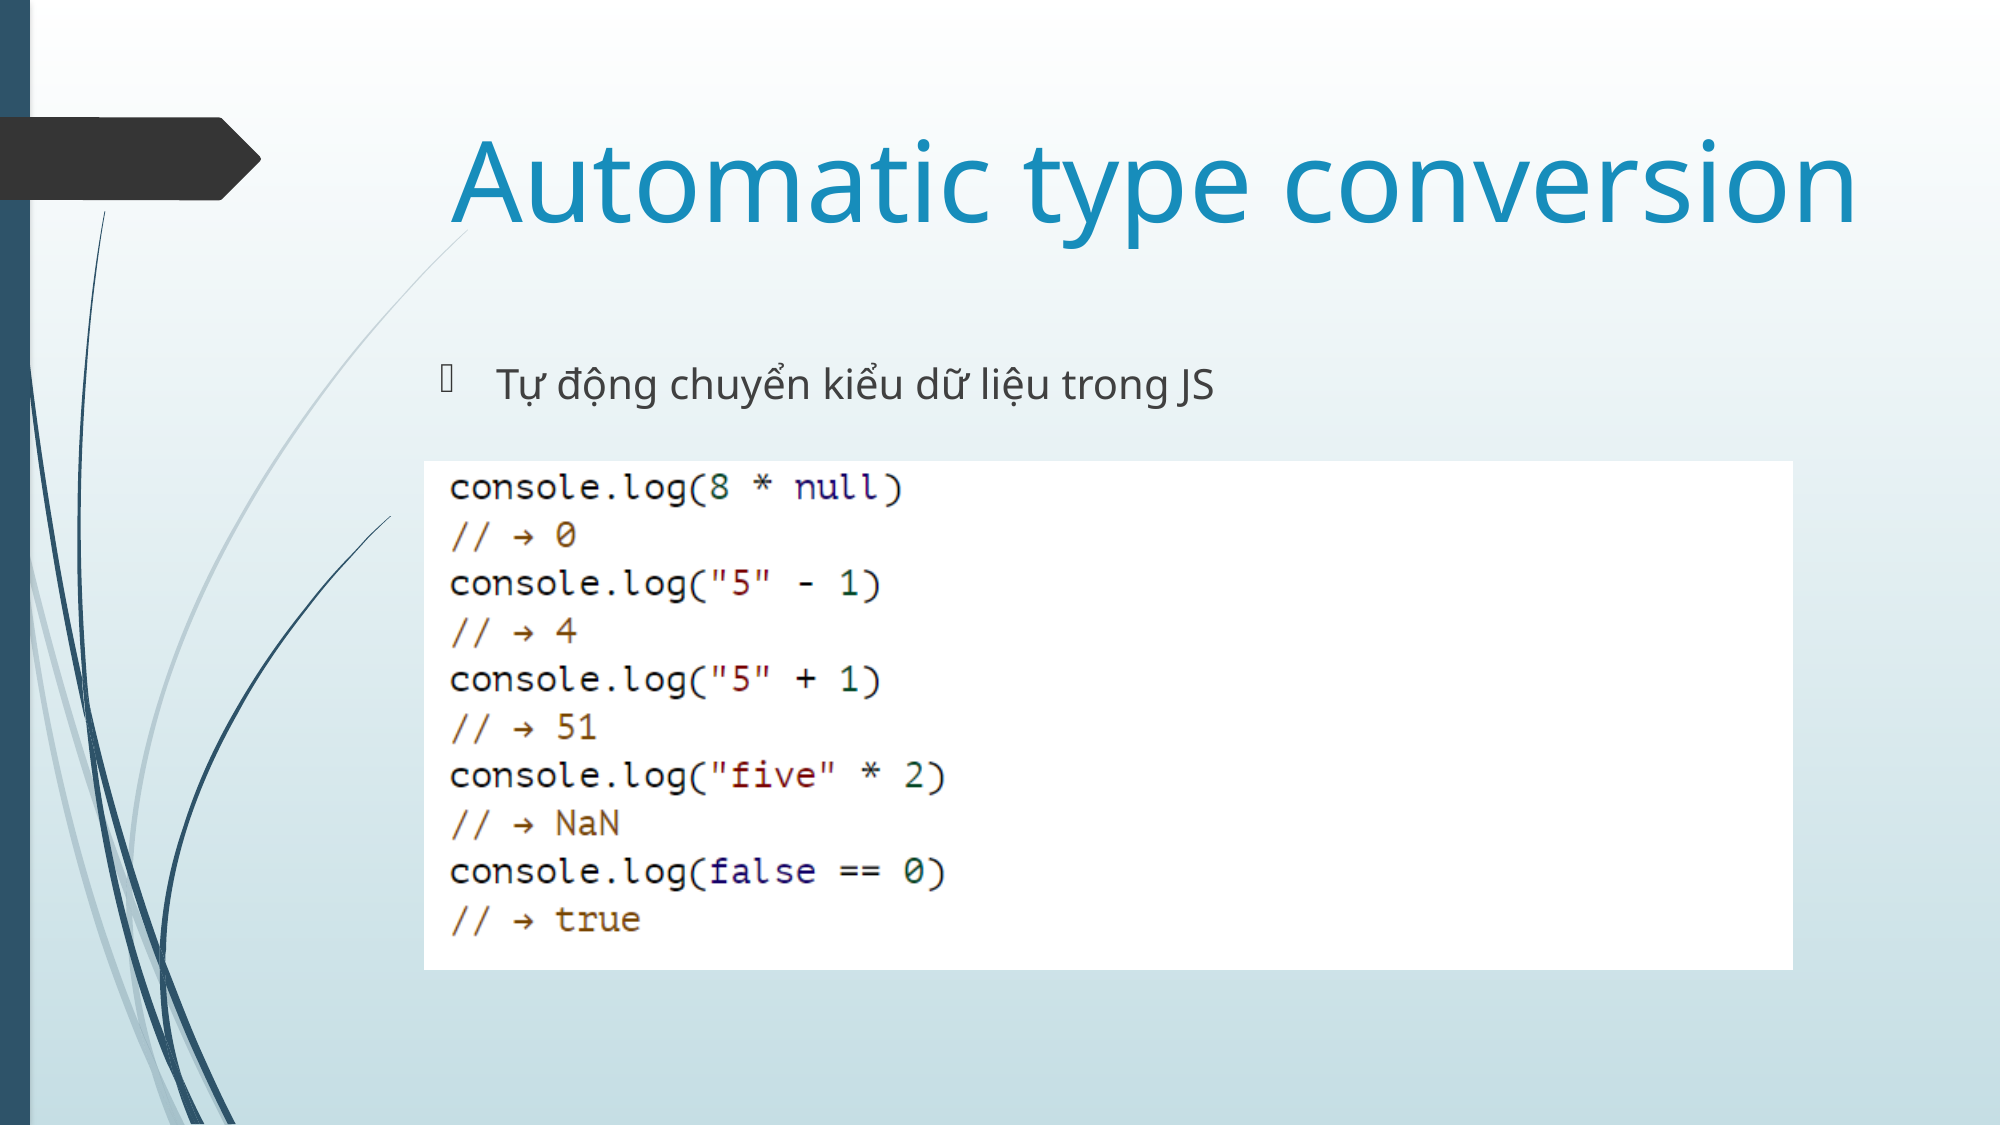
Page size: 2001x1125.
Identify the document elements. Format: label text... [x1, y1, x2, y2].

picture [424, 460, 1793, 970]
list Tự động chuyển kiểu dữ liệu trong JS [424, 350, 1888, 970]
title Automatic type conversion [425, 102, 1888, 313]
